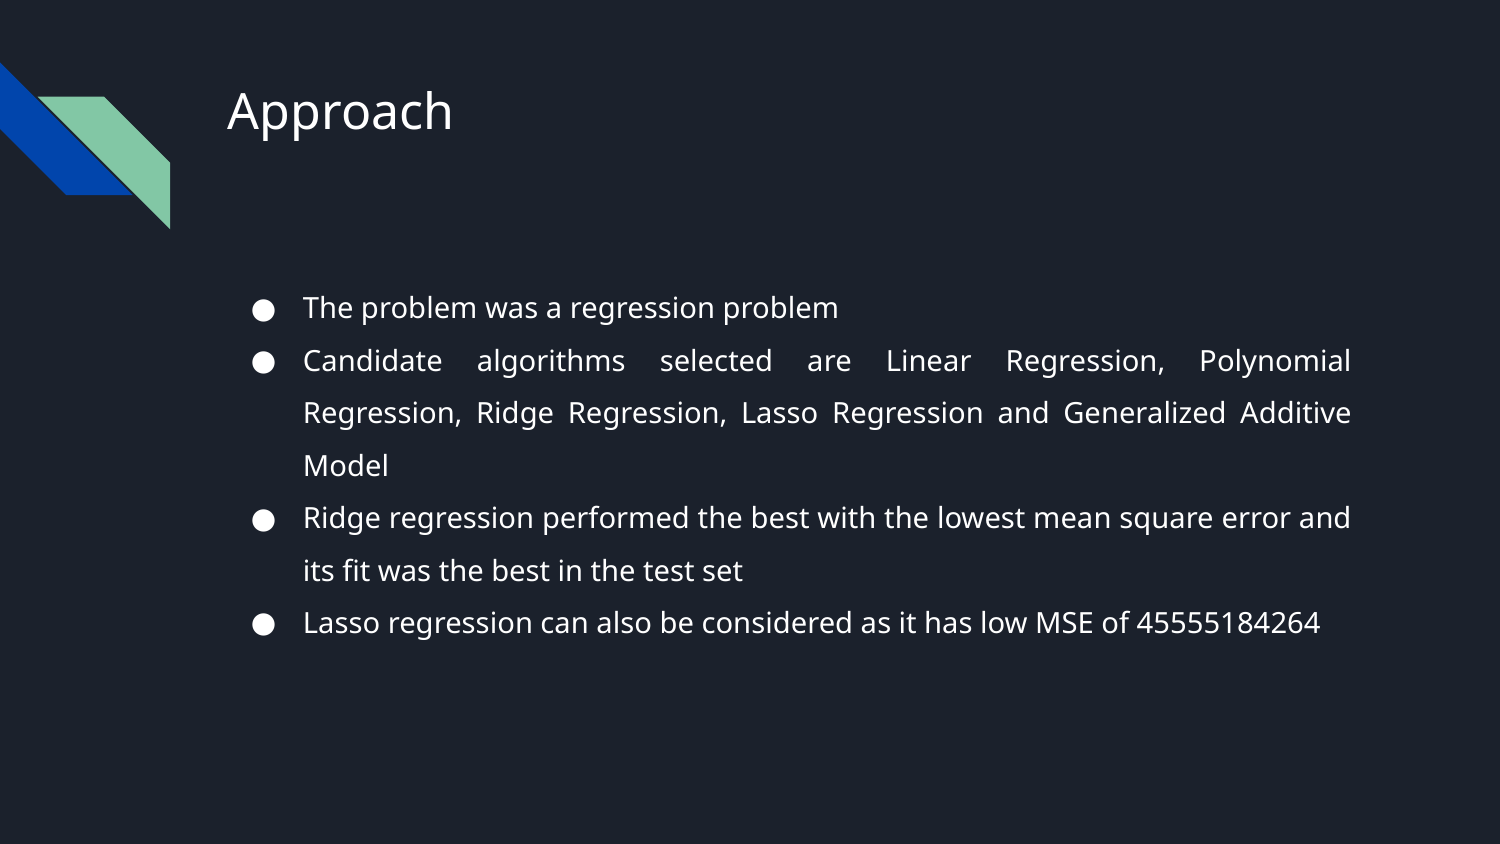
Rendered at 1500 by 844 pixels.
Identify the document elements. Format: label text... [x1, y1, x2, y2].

list The problem was a regression problem Candidate algorithms selected are Linear Regression, Polynomial Regression, Ridge Regression, Lasso Regression and Generalized Additive Model Ridge regression performed the best with the lowest mean square error and its fit was the best in the test set Lasso regression can also be considered as it has low MSE of 45555184264 [212, 257, 1368, 735]
title Approach [212, 64, 1368, 215]
